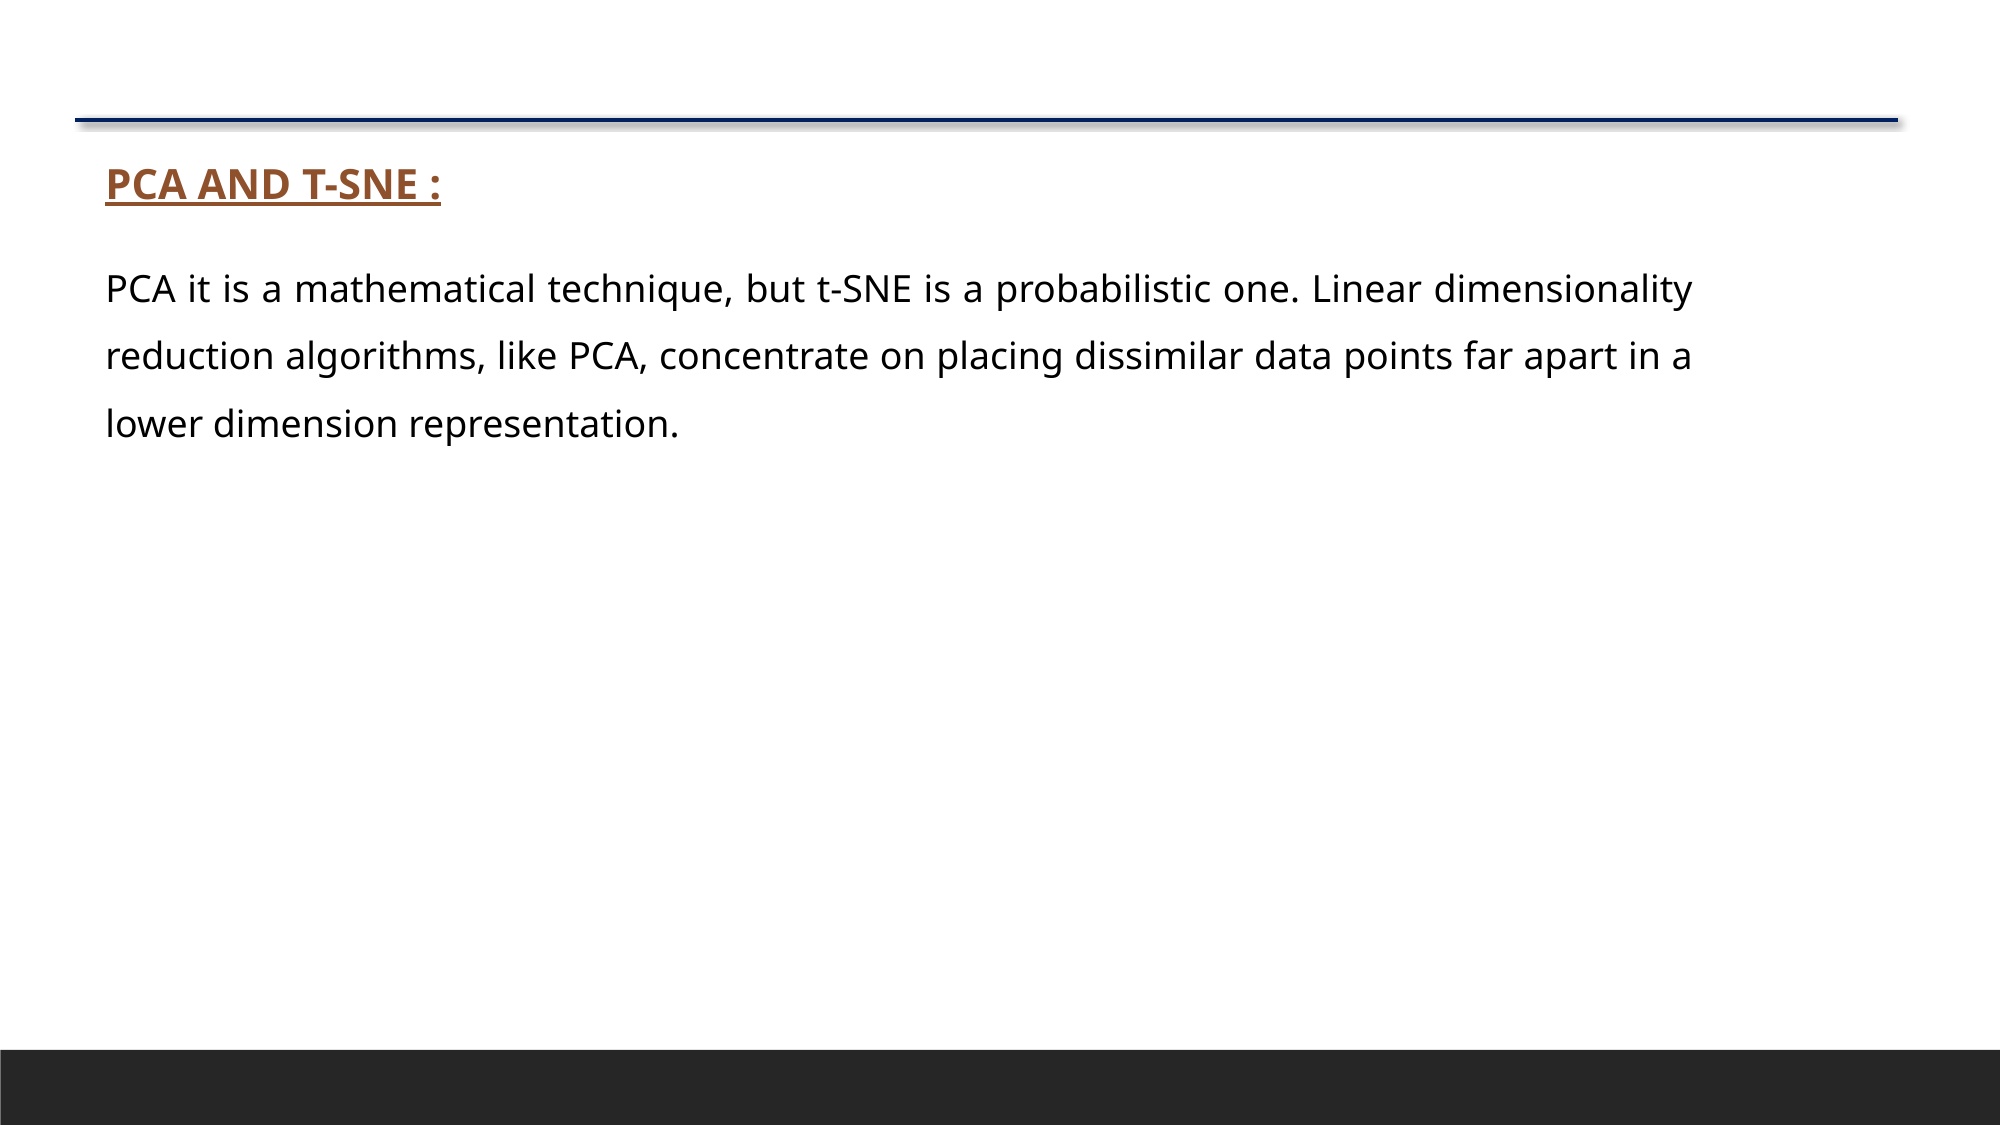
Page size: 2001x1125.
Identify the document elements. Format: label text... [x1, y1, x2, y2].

text_box PCA AND T-SNE : PCA it is a mathematical technique, but t-SNE is a probabilistic one. Linear dimensionality reduction algorithms, like PCA, concentrate on placing dissimilar data points far apart in a lower dimension representation. [90, 150, 1710, 453]
